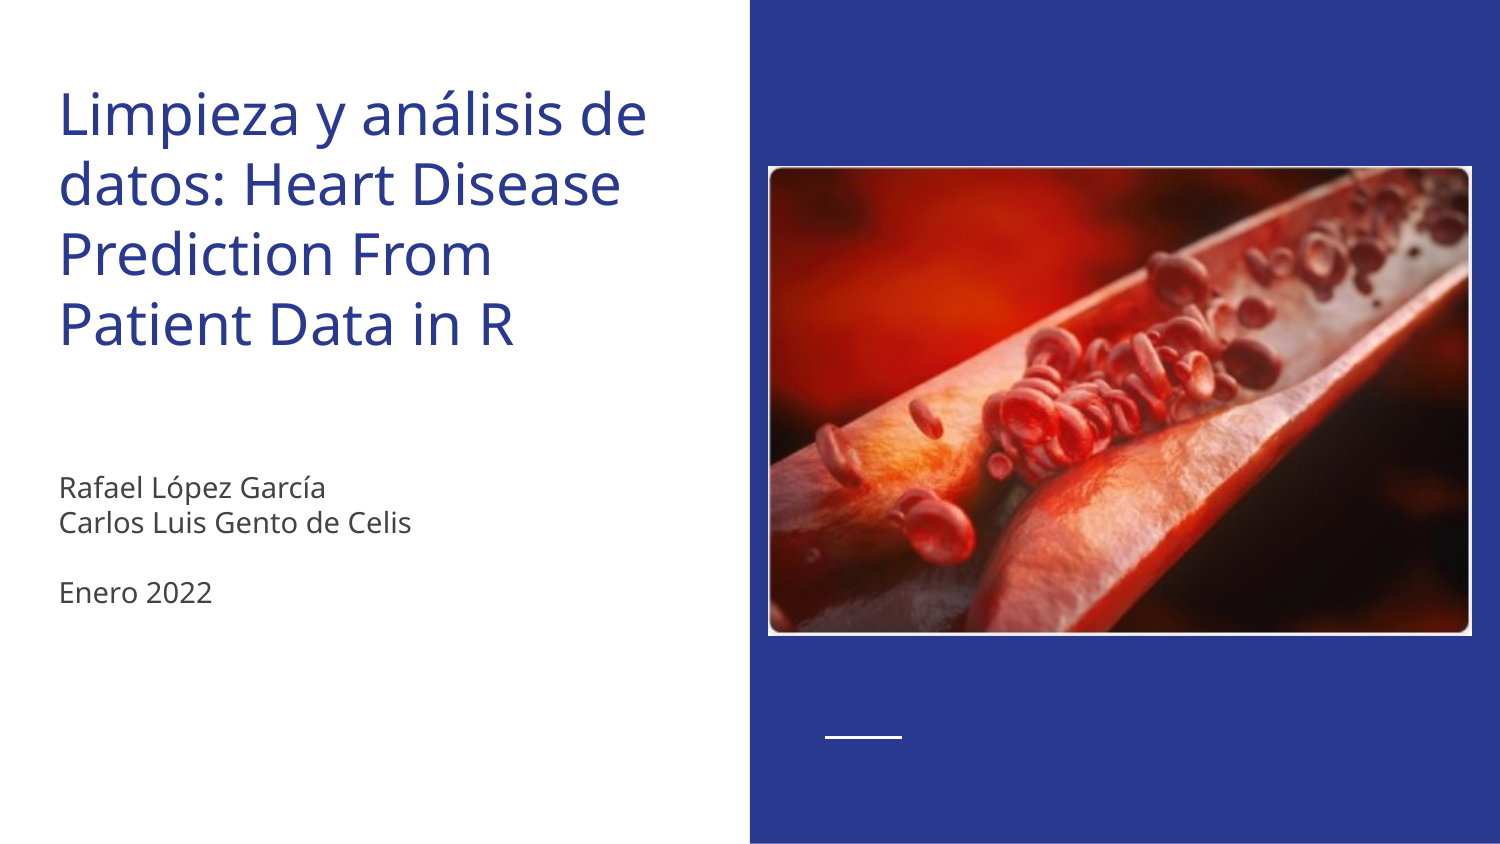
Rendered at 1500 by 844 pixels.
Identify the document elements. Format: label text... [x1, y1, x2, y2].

title Limpieza y análisis de datos: Heart Disease Prediction From Patient Data in R [43, 86, 708, 442]
picture [768, 166, 1472, 636]
subtitle Rafael López García Carlos Luis Gento de Celis Enero 2022 [43, 454, 708, 663]
